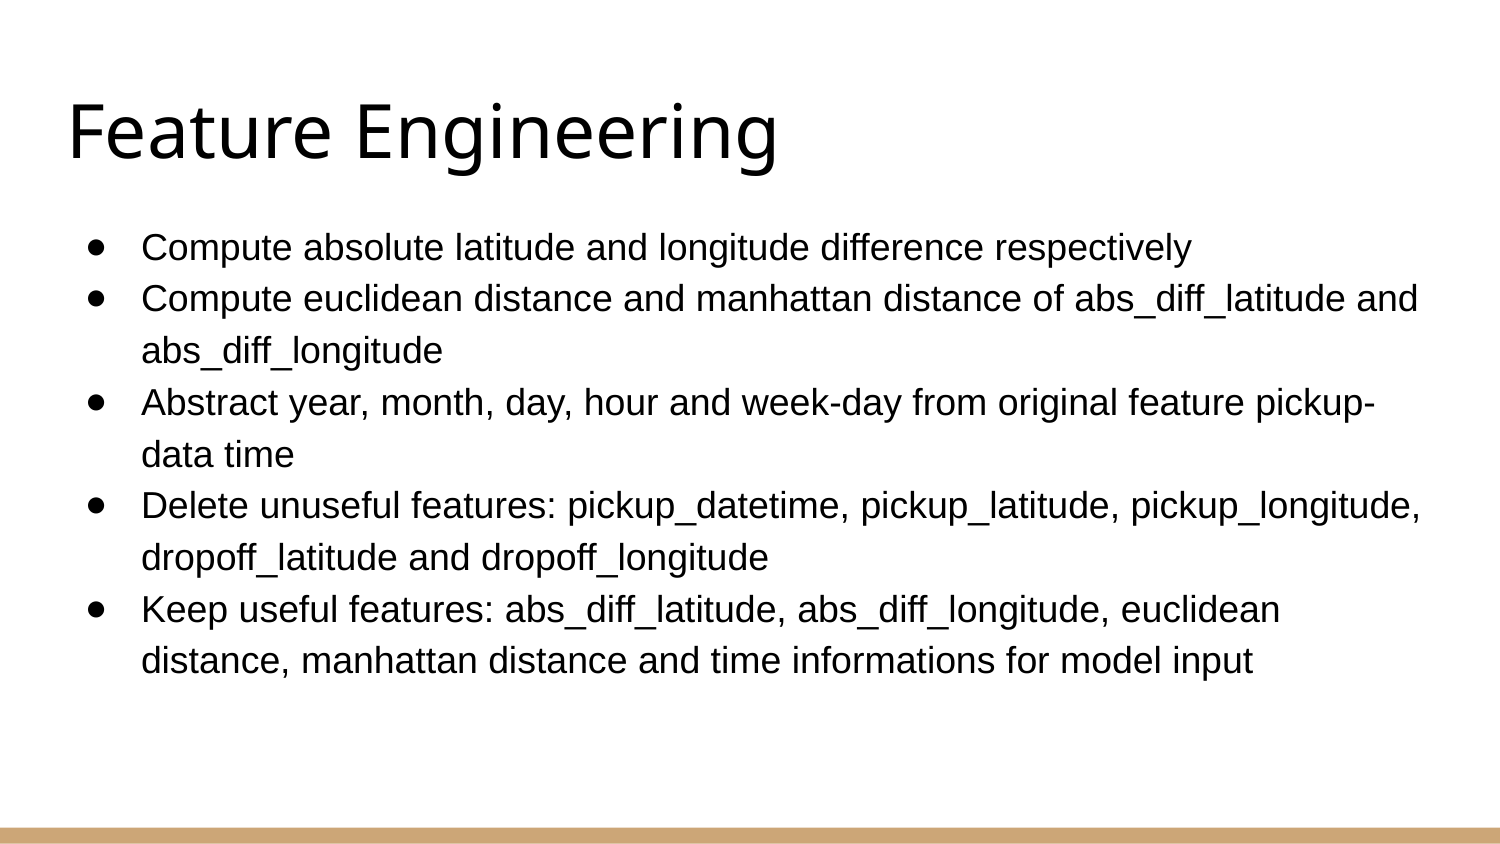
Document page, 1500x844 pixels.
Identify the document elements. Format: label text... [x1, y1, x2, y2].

list Compute absolute latitude and longitude difference respectively Compute euclidean distance and manhattan distance of abs_diff_latitude and abs_diff_longitude Abstract year, month, day, hour and week-day from original feature pickup-data time Delete unuseful features: pickup_datetime, pickup_latitude, pickup_longitude, dropoff_latitude and dropoff_longitude Keep useful features: abs_diff_latitude, abs_diff_longitude, euclidean distance, manhattan distance and time informations for model input [51, 200, 1449, 752]
title Feature Engineering [51, 51, 1449, 189]
